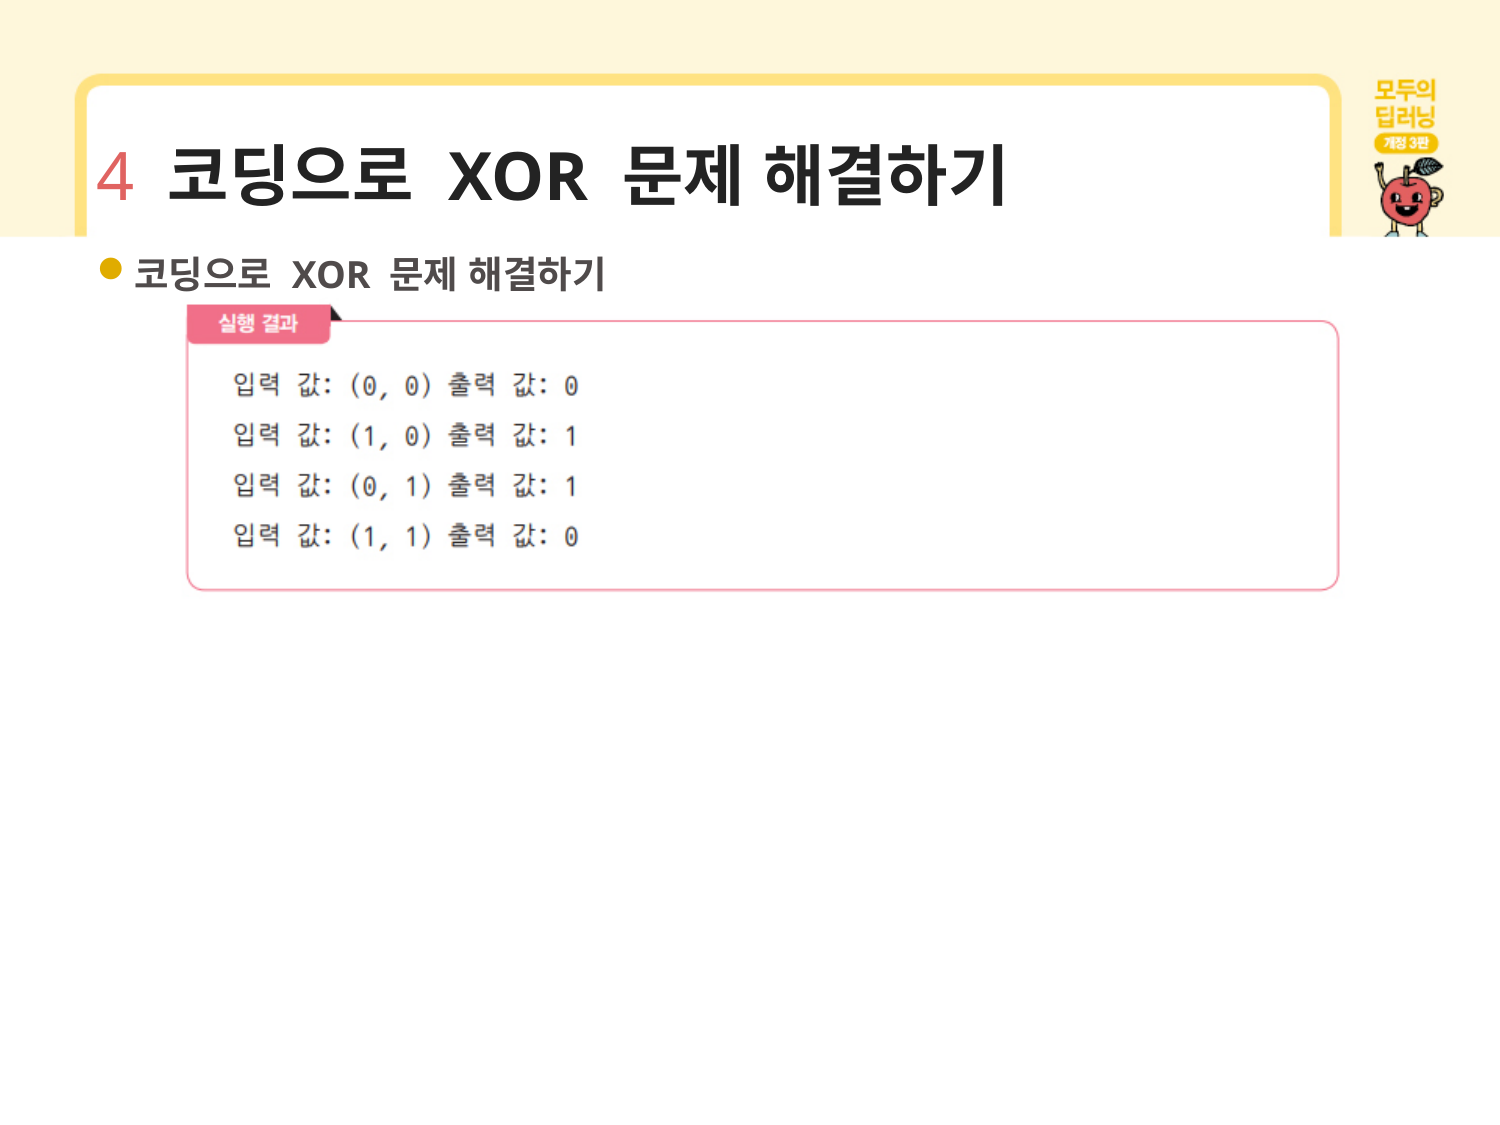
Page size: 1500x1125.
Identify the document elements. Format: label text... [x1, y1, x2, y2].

list 코딩으로 XOR 문제 해결하기 [81, 239, 1412, 1054]
title 4 코딩으로 XOR 문제 해결하기 [81, 90, 1412, 222]
picture [0, 0, 1500, 1125]
